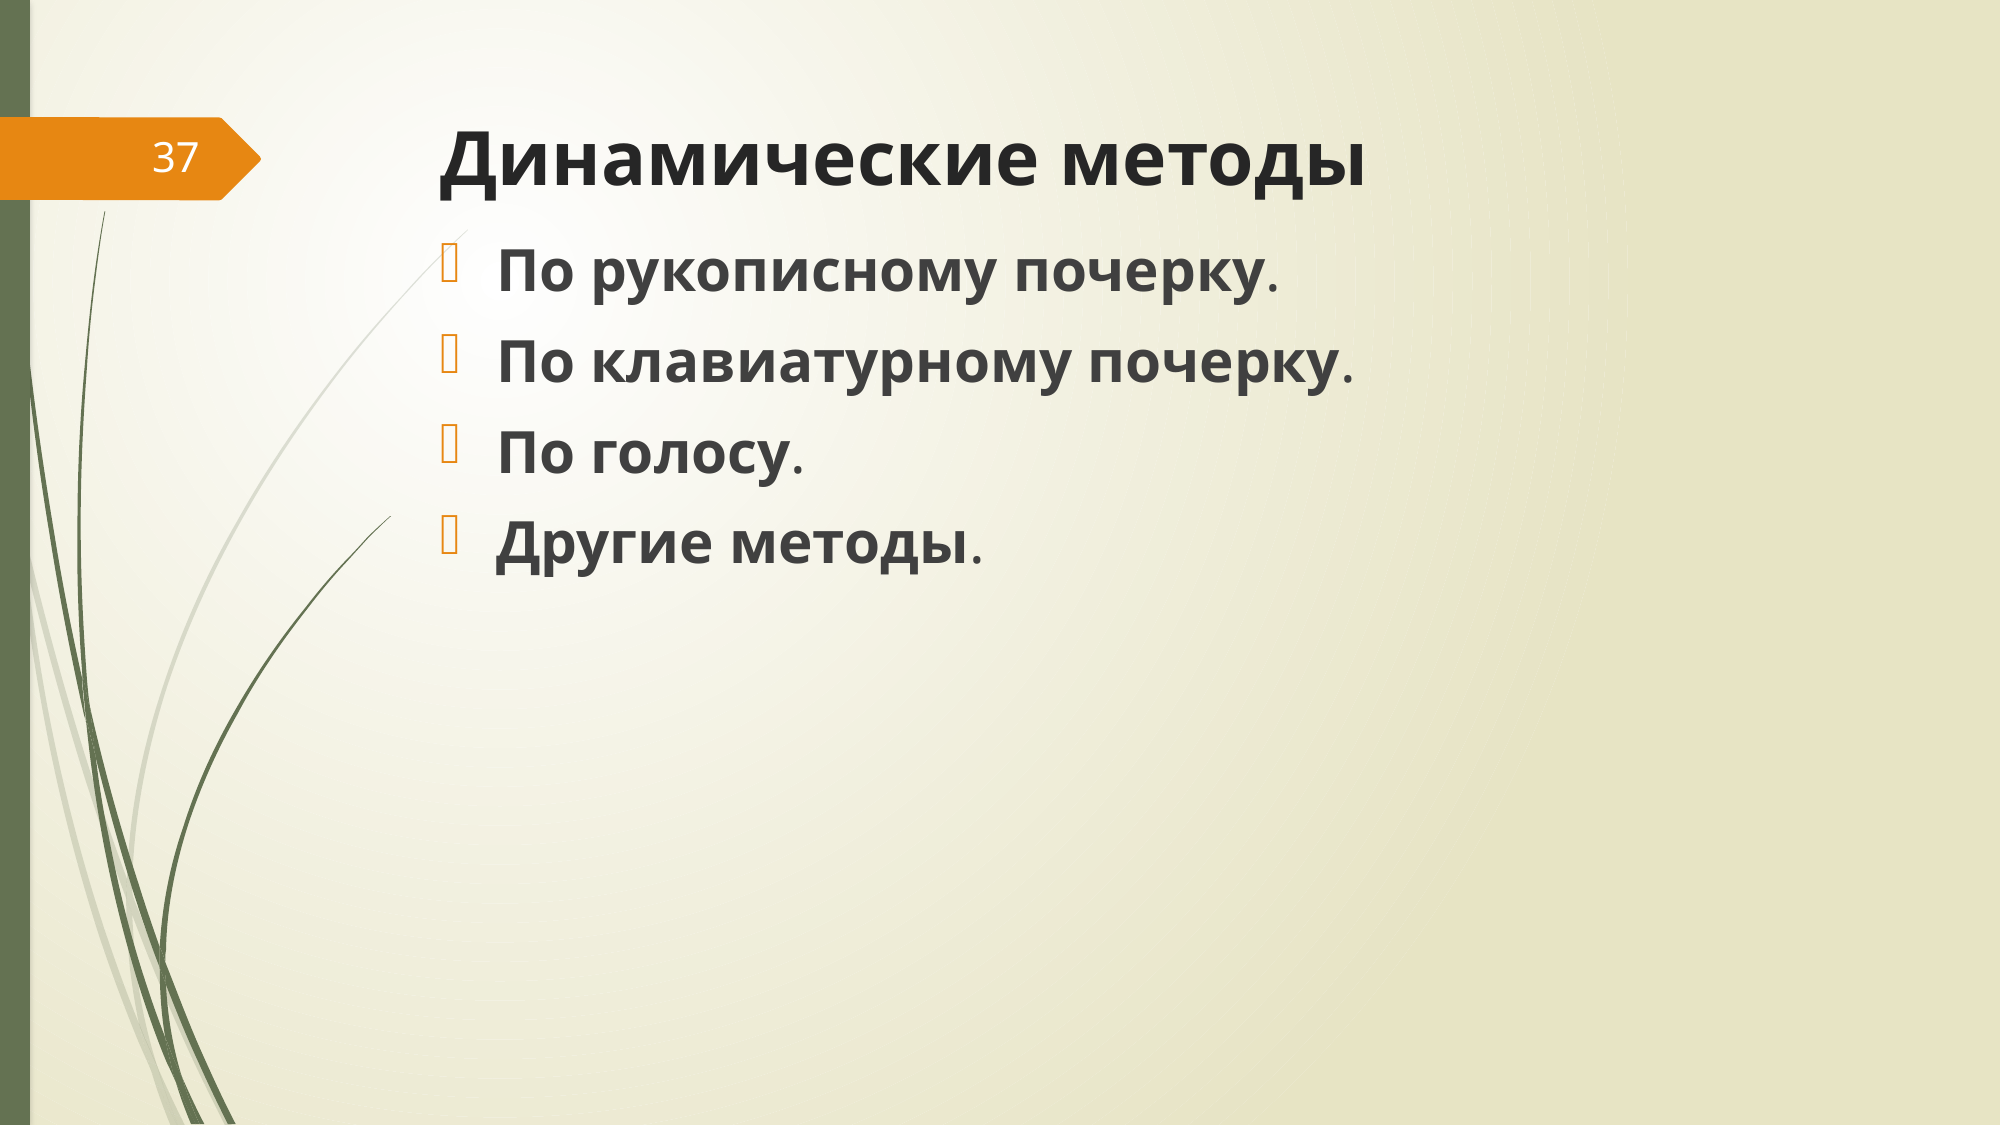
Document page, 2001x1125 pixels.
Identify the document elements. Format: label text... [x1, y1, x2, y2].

list По рукописному почерку. По клавиатурному почерку. По голосу. Другие методы. [424, 226, 1888, 970]
title Динамические методы [425, 102, 1888, 226]
slide_number 37 [87, 129, 216, 190]
